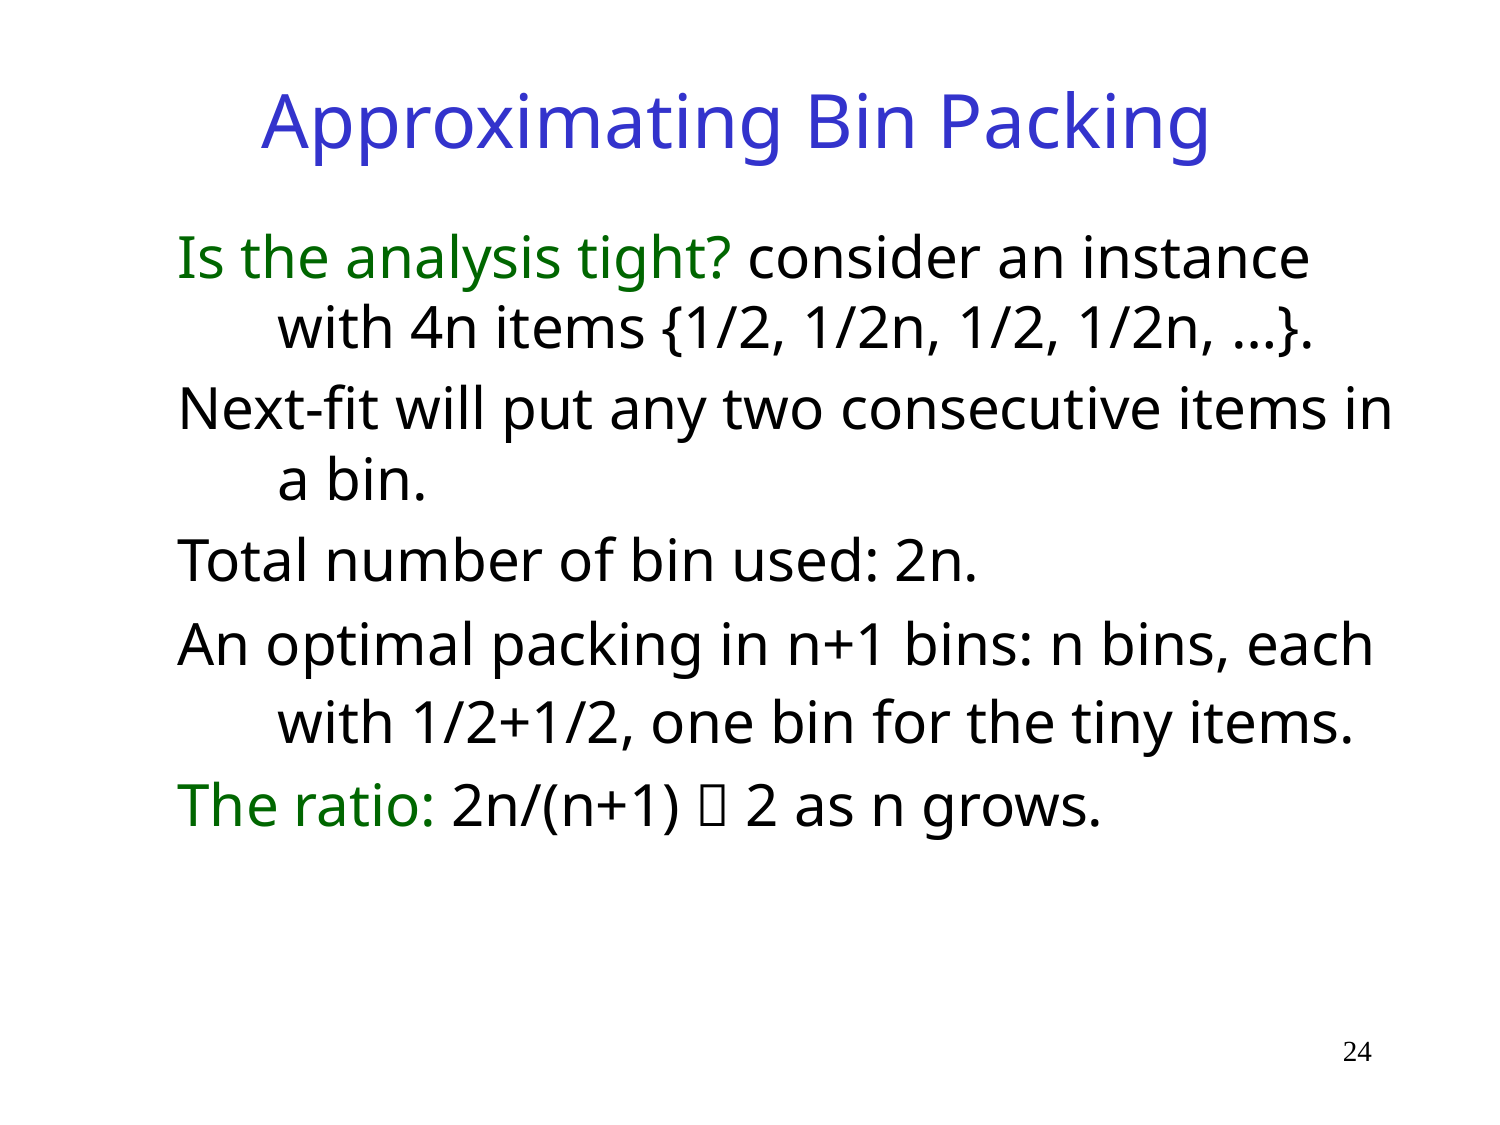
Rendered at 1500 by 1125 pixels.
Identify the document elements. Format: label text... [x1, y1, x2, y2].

list Is the analysis tight? consider an instance with 4n items {1/2, 1/2n, 1/2, 1/2n, …}. Next-fit will put any two consecutive items in a bin. Total number of bin used: 2n. An optimal packing in n+1 bins: n bins, each with 1/2+1/2, one bin for the tiny items. The ratio: 2n/(n+1)  2 as n grows. [162, 212, 1425, 1025]
slide_number 24 [1074, 1025, 1388, 1100]
title Approximating Bin Packing [99, 24, 1375, 213]
